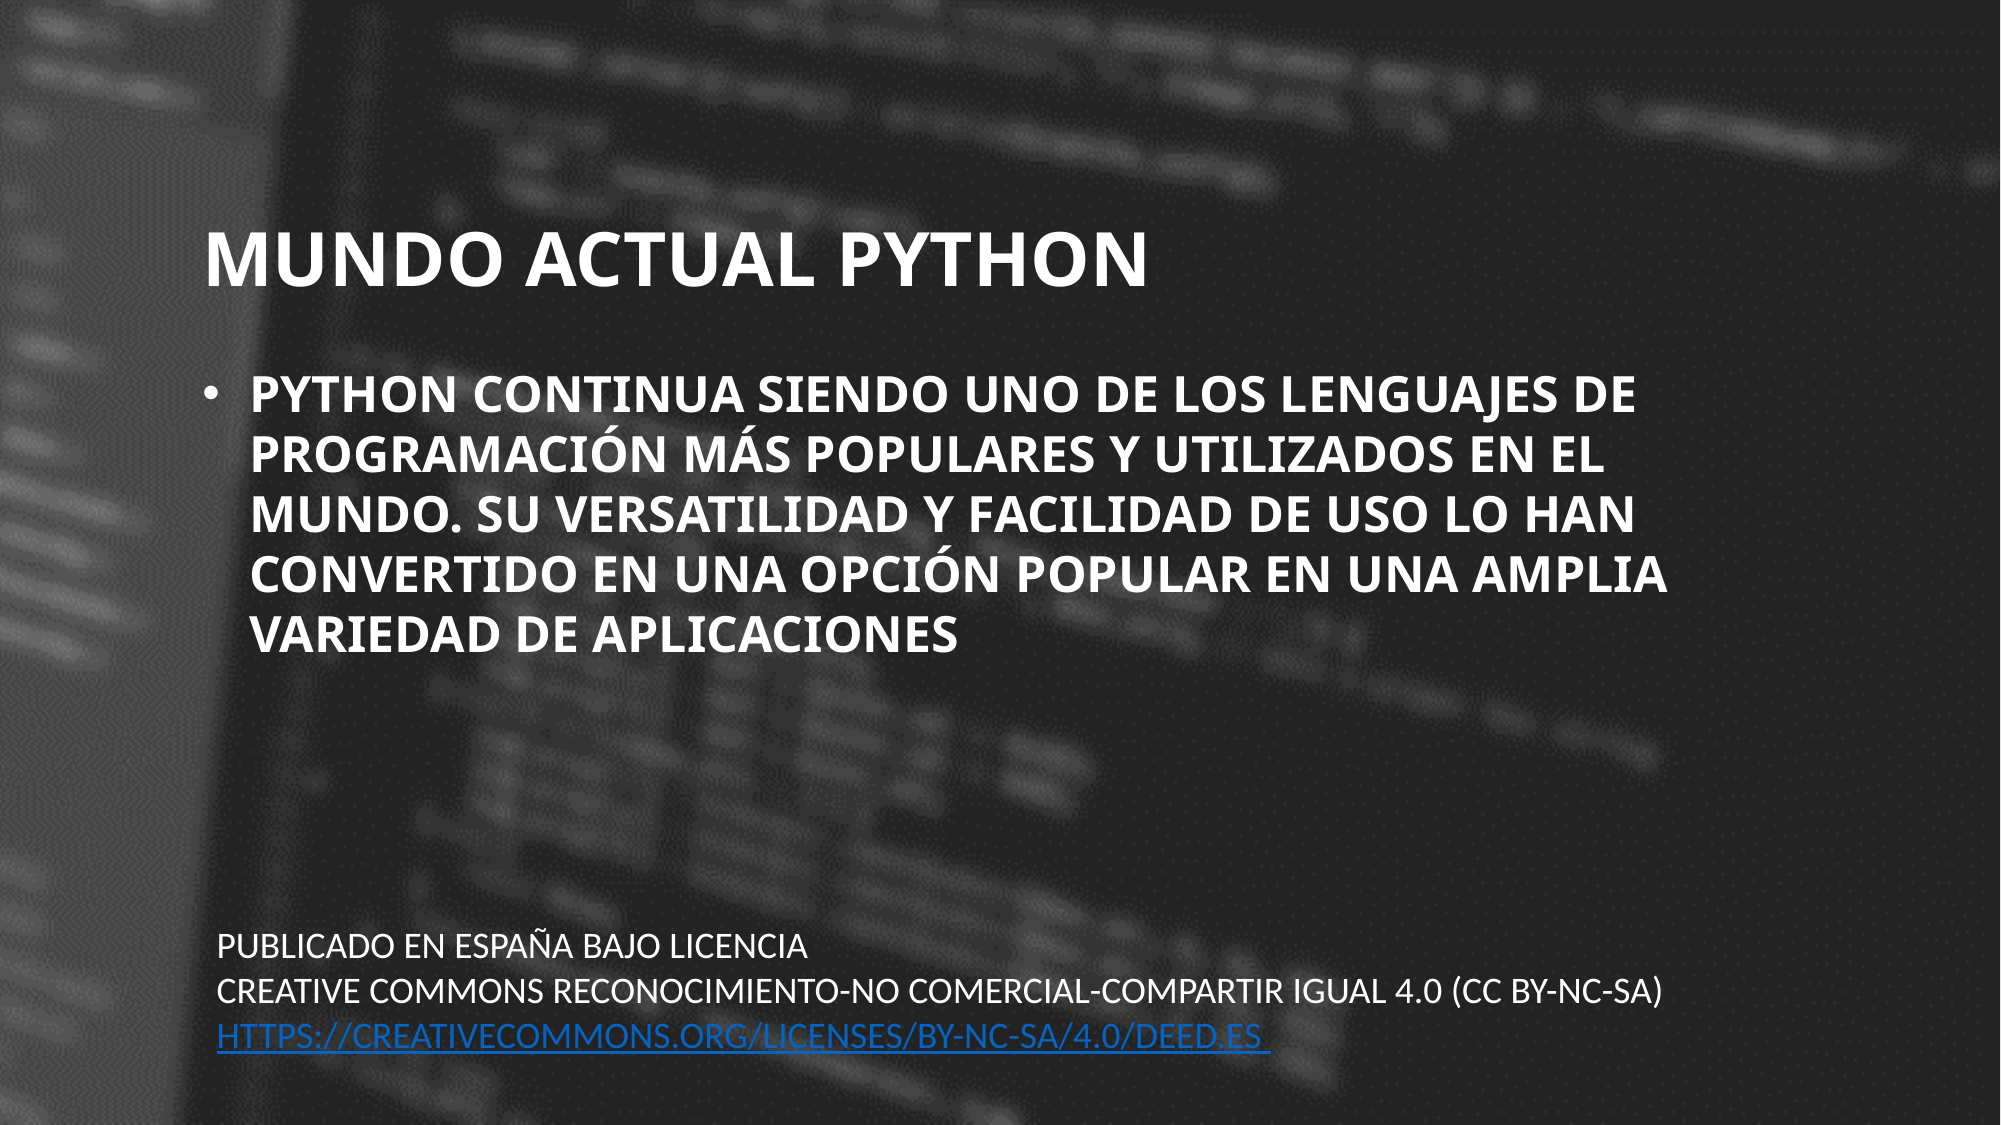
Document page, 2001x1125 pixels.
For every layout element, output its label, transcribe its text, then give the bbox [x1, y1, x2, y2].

title Mundo actual python [187, 99, 1813, 256]
picture [0, 0, 2001, 1125]
list Python continua siendo uno de los lenguajes de programación más populares y utilizados en el mundo. Su versatilidad y facilidad de uso lo han convertido en una opción popular en una amplia variedad de aplicaciones [187, 256, 1813, 769]
text_box Publicado en España bajo licencia Creative Commons Reconocimiento-No Comercial-Compartir Igual 4.0 (CC BY-NC-SA) https://creativecommons.org/licenses/by-nc-sa/4.0/deed.es [201, 901, 1799, 1077]
